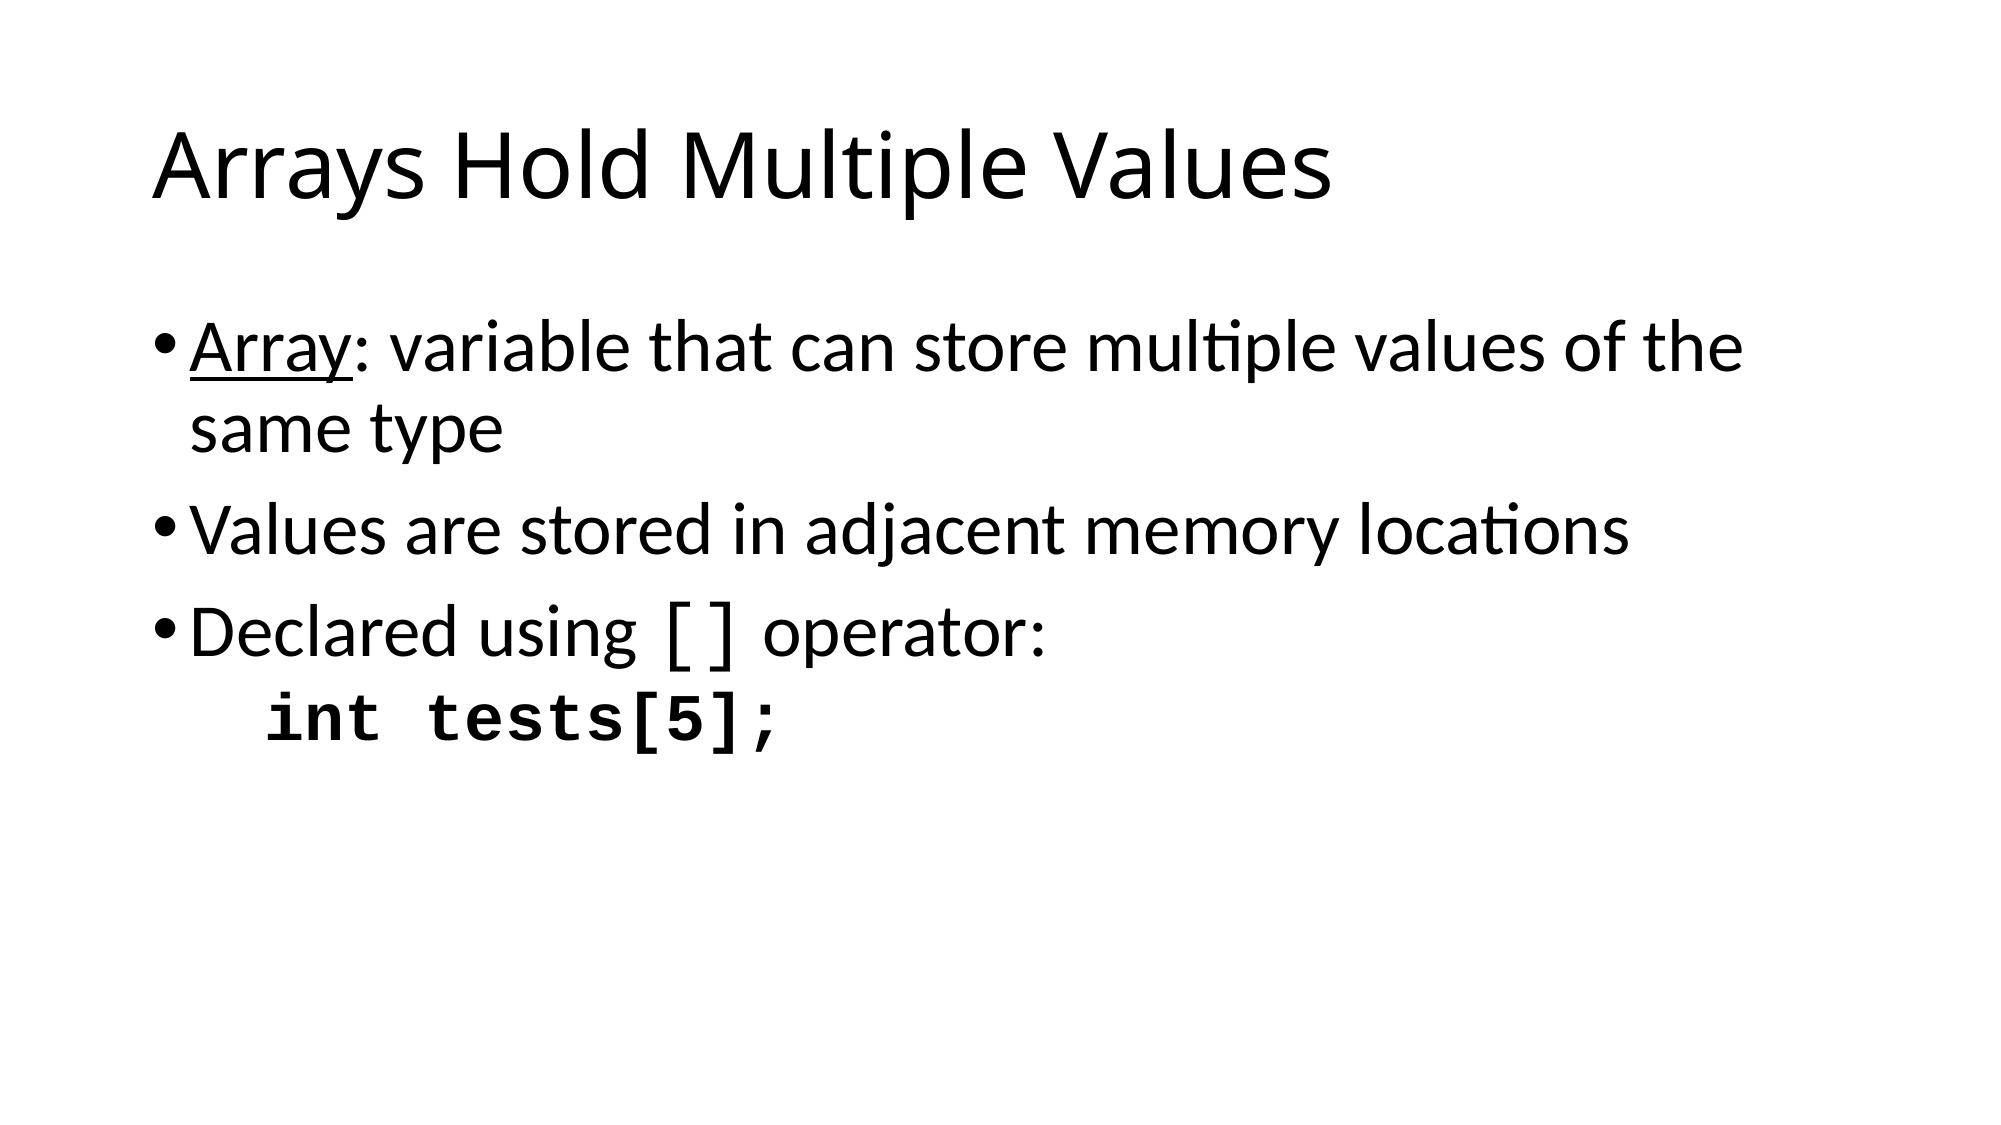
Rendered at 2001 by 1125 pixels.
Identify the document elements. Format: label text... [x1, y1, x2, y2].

list Array: variable that can store multiple values of the same type Values are stored in adjacent memory locations Declared using [] operator: int tests[5]; [137, 299, 1863, 1014]
title Arrays Hold Multiple Values [137, 59, 1863, 278]
